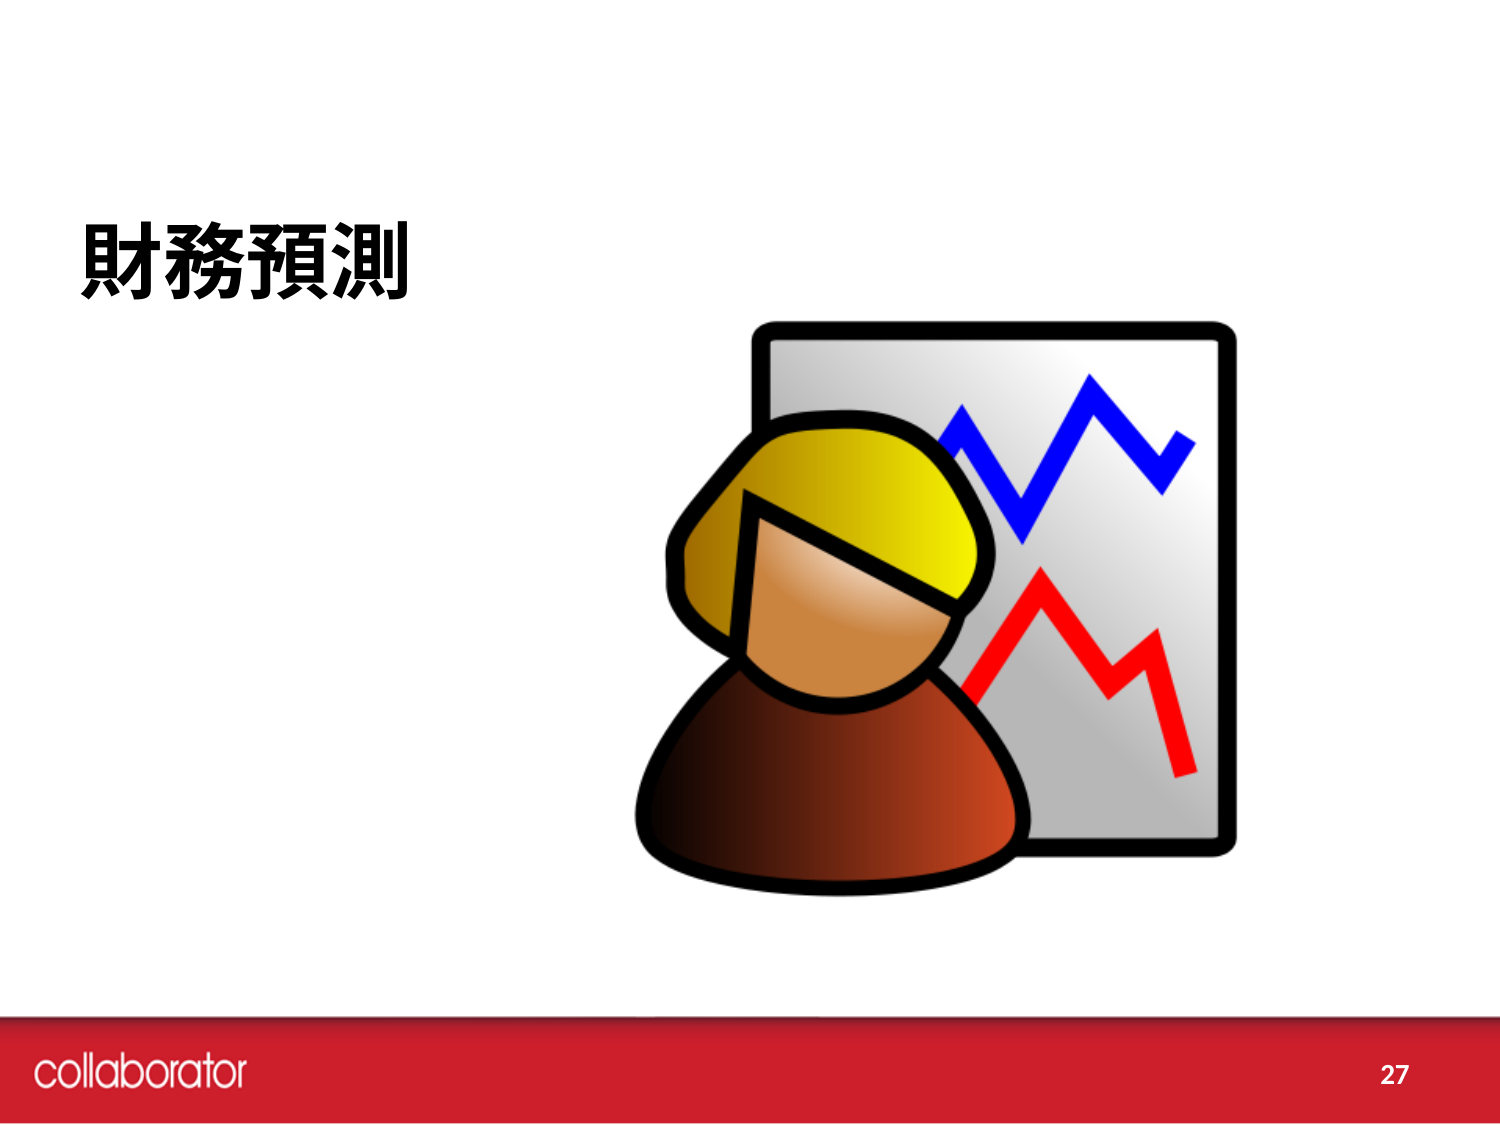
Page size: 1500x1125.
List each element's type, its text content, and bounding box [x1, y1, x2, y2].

text_box 財務預測 [64, 201, 853, 333]
slide_number 27 [1074, 1042, 1425, 1103]
picture [0, 0, 1500, 1125]
